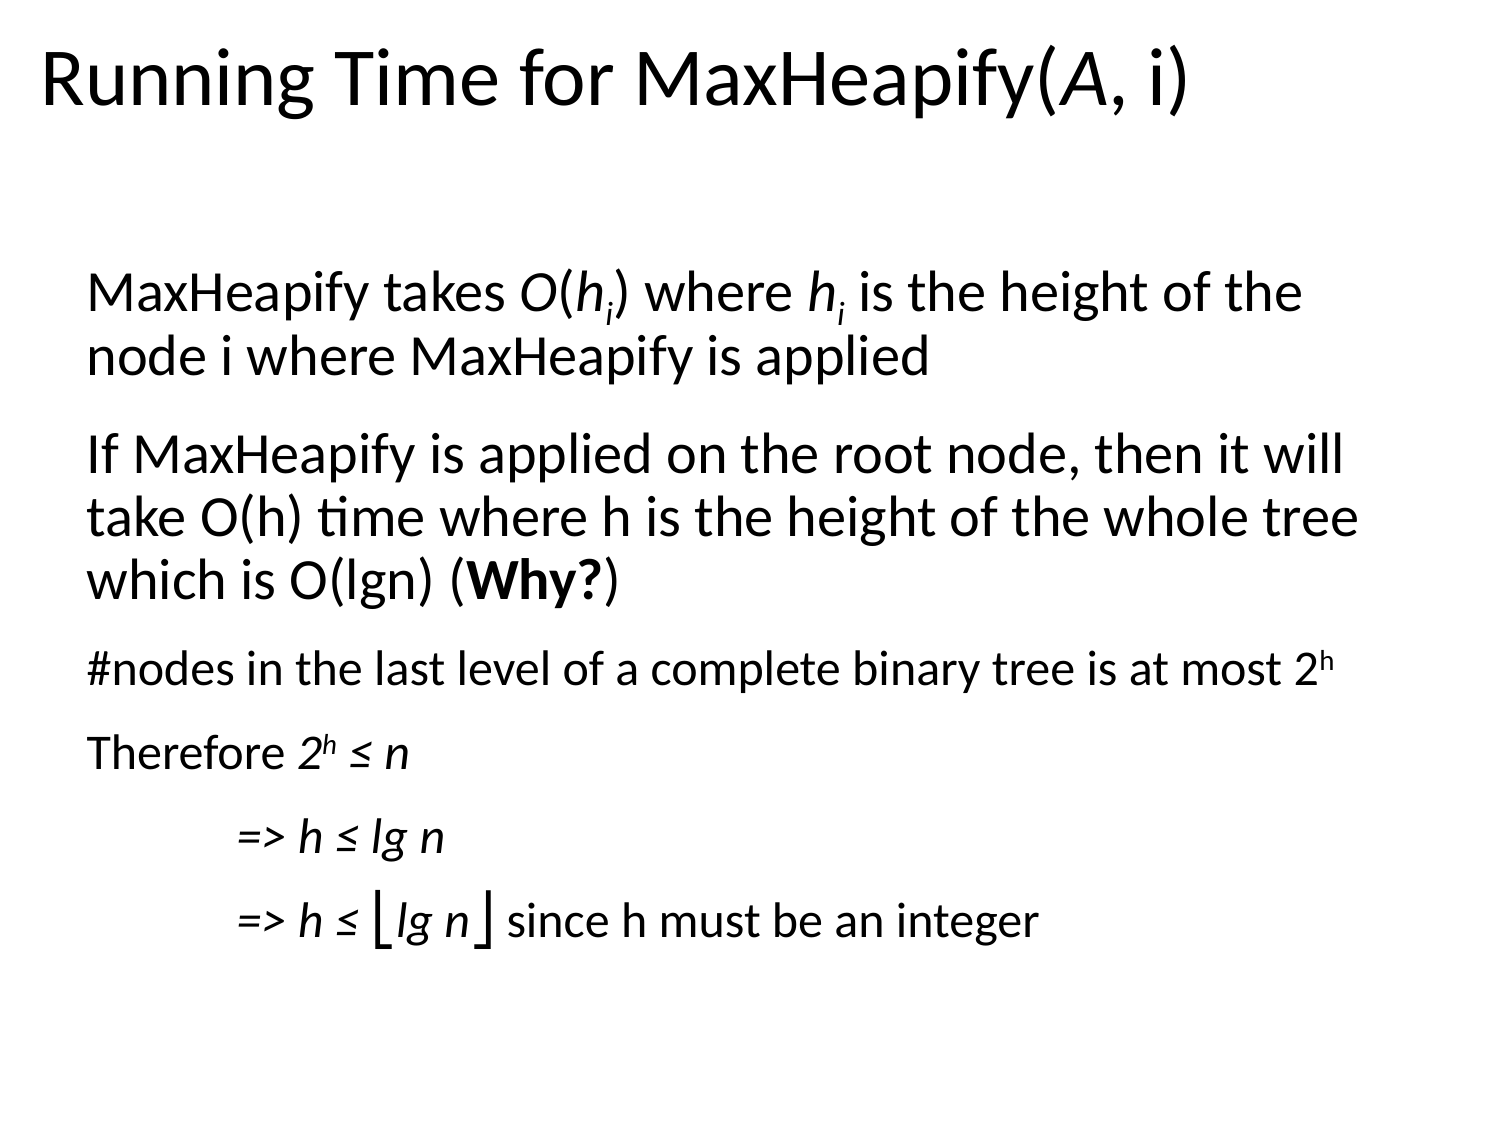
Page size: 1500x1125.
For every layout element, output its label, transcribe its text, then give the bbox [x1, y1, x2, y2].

title Running Time for MaxHeapify(A, i) [25, 26, 1469, 138]
list MaxHeapify takes O(hi) where hi is the height of the node i where MaxHeapify is applied If MaxHeapify is applied on the root node, then it will take O(h) time where h is the height of the whole tree which is O(lgn) (Why?) #nodes in the last level of a complete binary tree is at most 2h Therefore 2h ≤ n => h ≤ lg n => h ≤ ⎣lg n⎦ since h must be an integer [71, 246, 1425, 1063]
